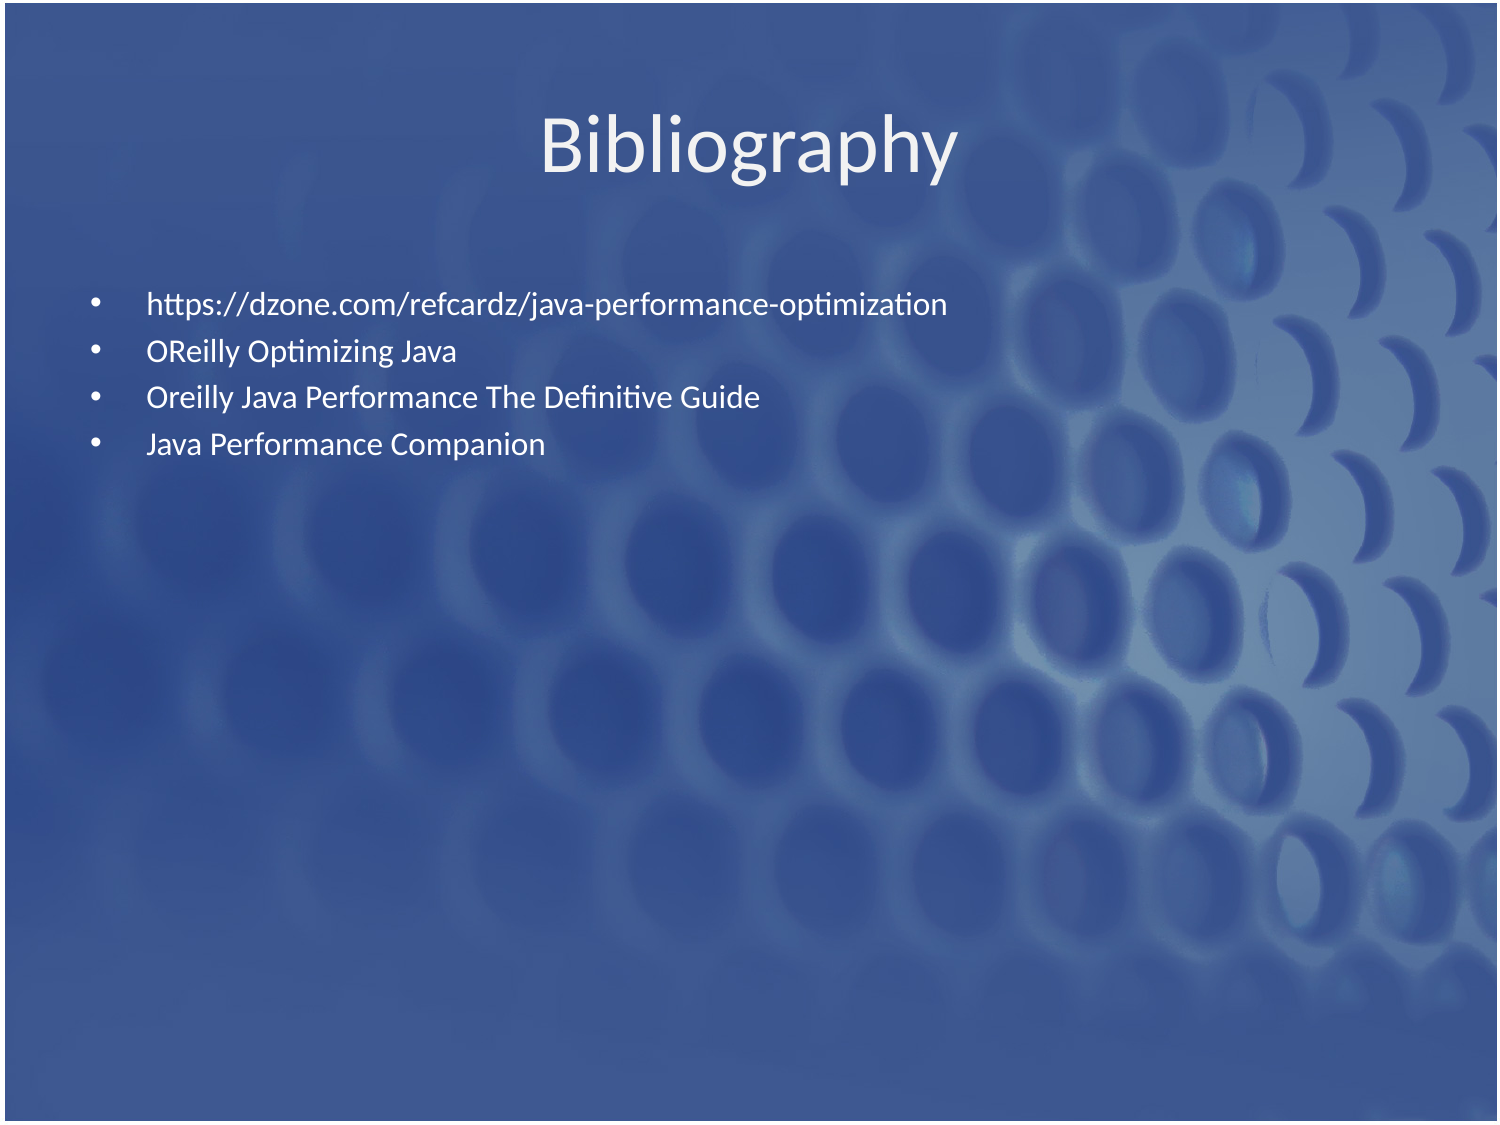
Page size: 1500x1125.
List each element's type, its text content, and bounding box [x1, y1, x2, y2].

title Bibliography [74, 44, 1426, 233]
list https://dzone.com/refcardz/java-performance-optimization OReilly Optimizing Java Oreilly Java Performance The Definitive Guide Java Performance Companion [74, 274, 1463, 1076]
picture [0, 0, 1500, 1125]
